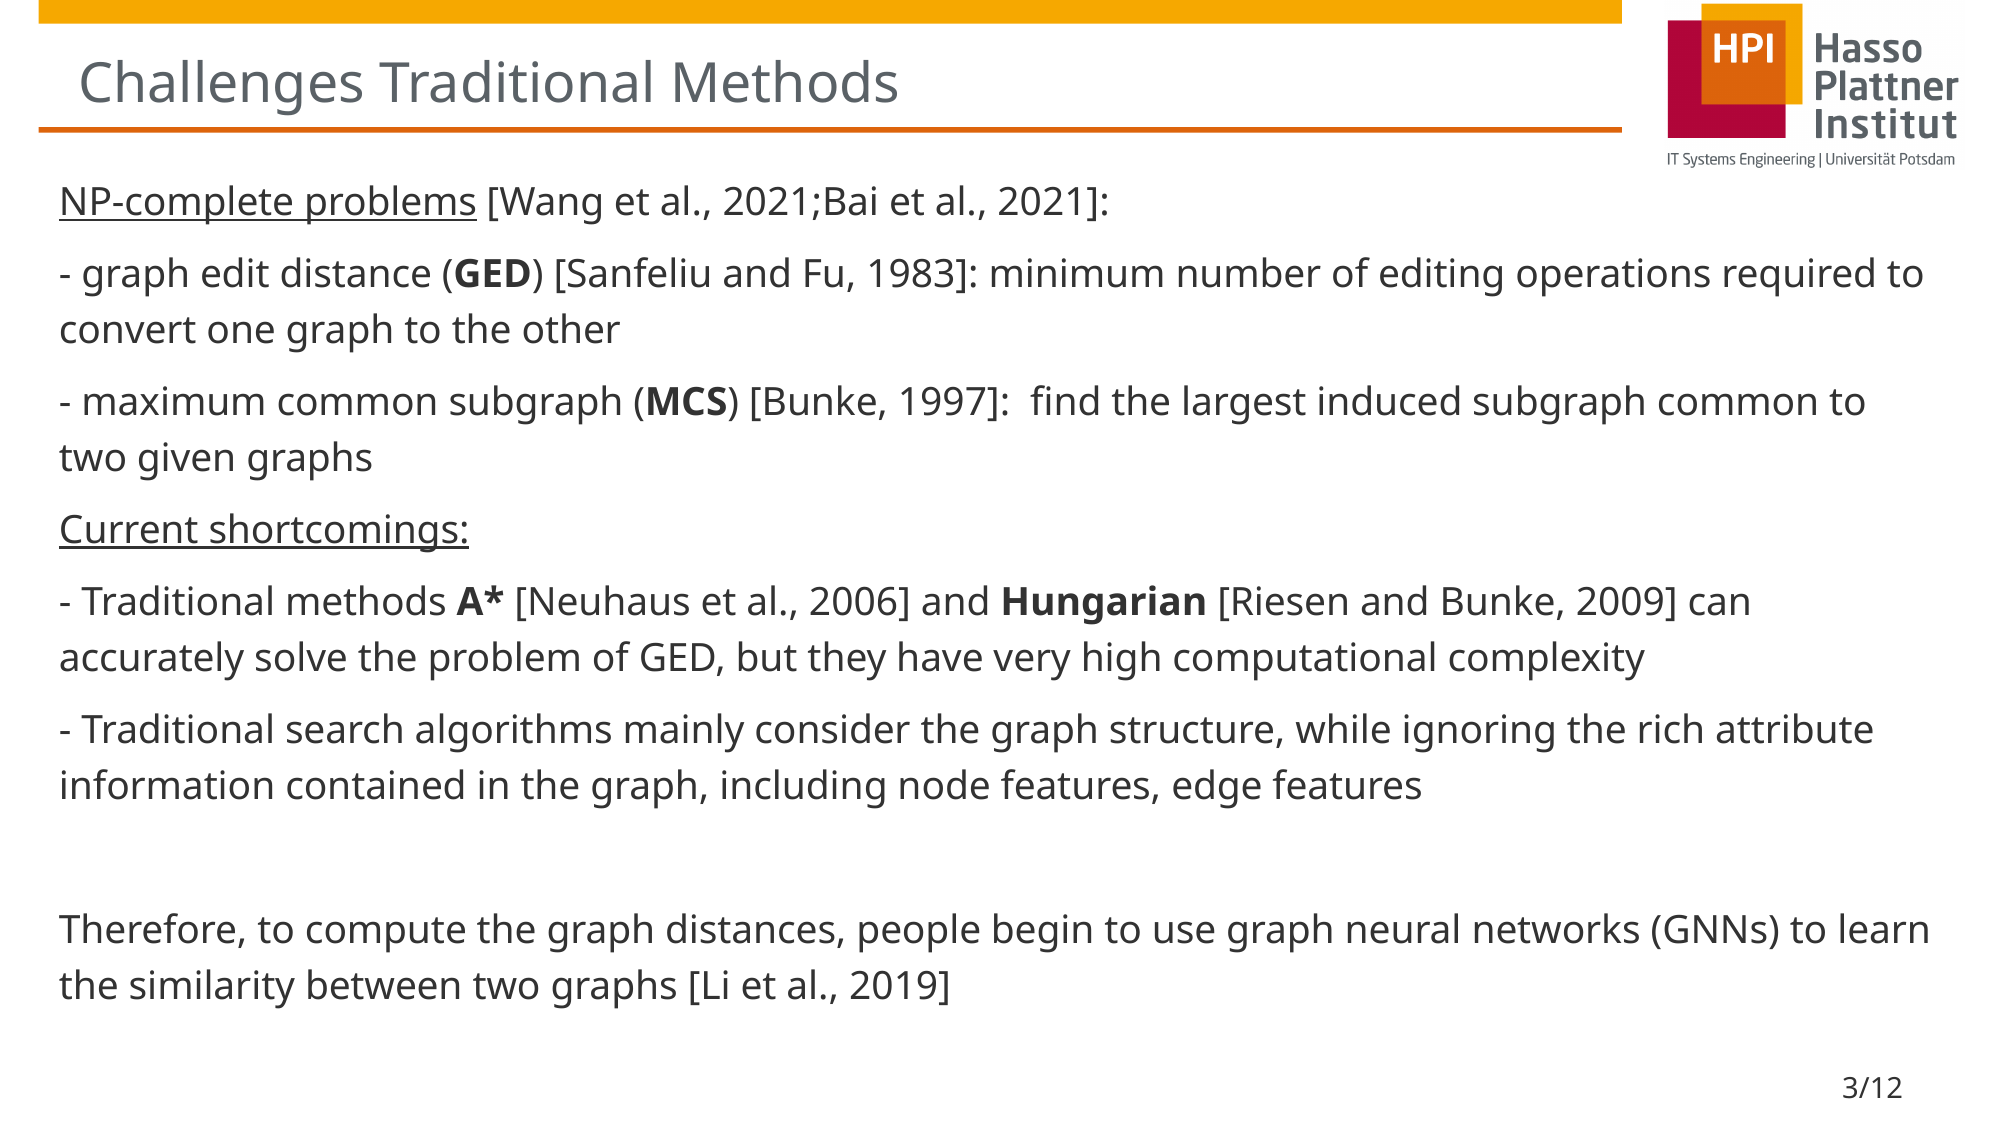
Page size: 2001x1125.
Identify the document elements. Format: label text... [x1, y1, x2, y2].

list NP-complete problems [Wang et al., 2021;Bai et al., 2021]: - graph edit distance (GED) [Sanfeliu and Fu, 1983]: minimum number of editing operations required to convert one graph to the other - maximum common subgraph (MCS) [Bunke, 1997]: find the largest induced subgraph common to two given graphs Current shortcomings: - Traditional methods A* [Neuhaus et al., 2006] and Hungarian [Riesen and Bunke, 2009] can accurately solve the problem of GED, but they have very high computational complexity - Traditional search algorithms mainly consider the graph structure, while ignoring the rich attribute information contained in the graph, including node features, edge features Therefore, to compute the graph distances, people begin to use graph neural networks (GNNs) to learn the similarity between two graphs [Li et al., 2019] [58, 167, 1942, 1018]
title Challenges Traditional Methods [78, 23, 1583, 115]
picture [1664, 0, 1965, 170]
